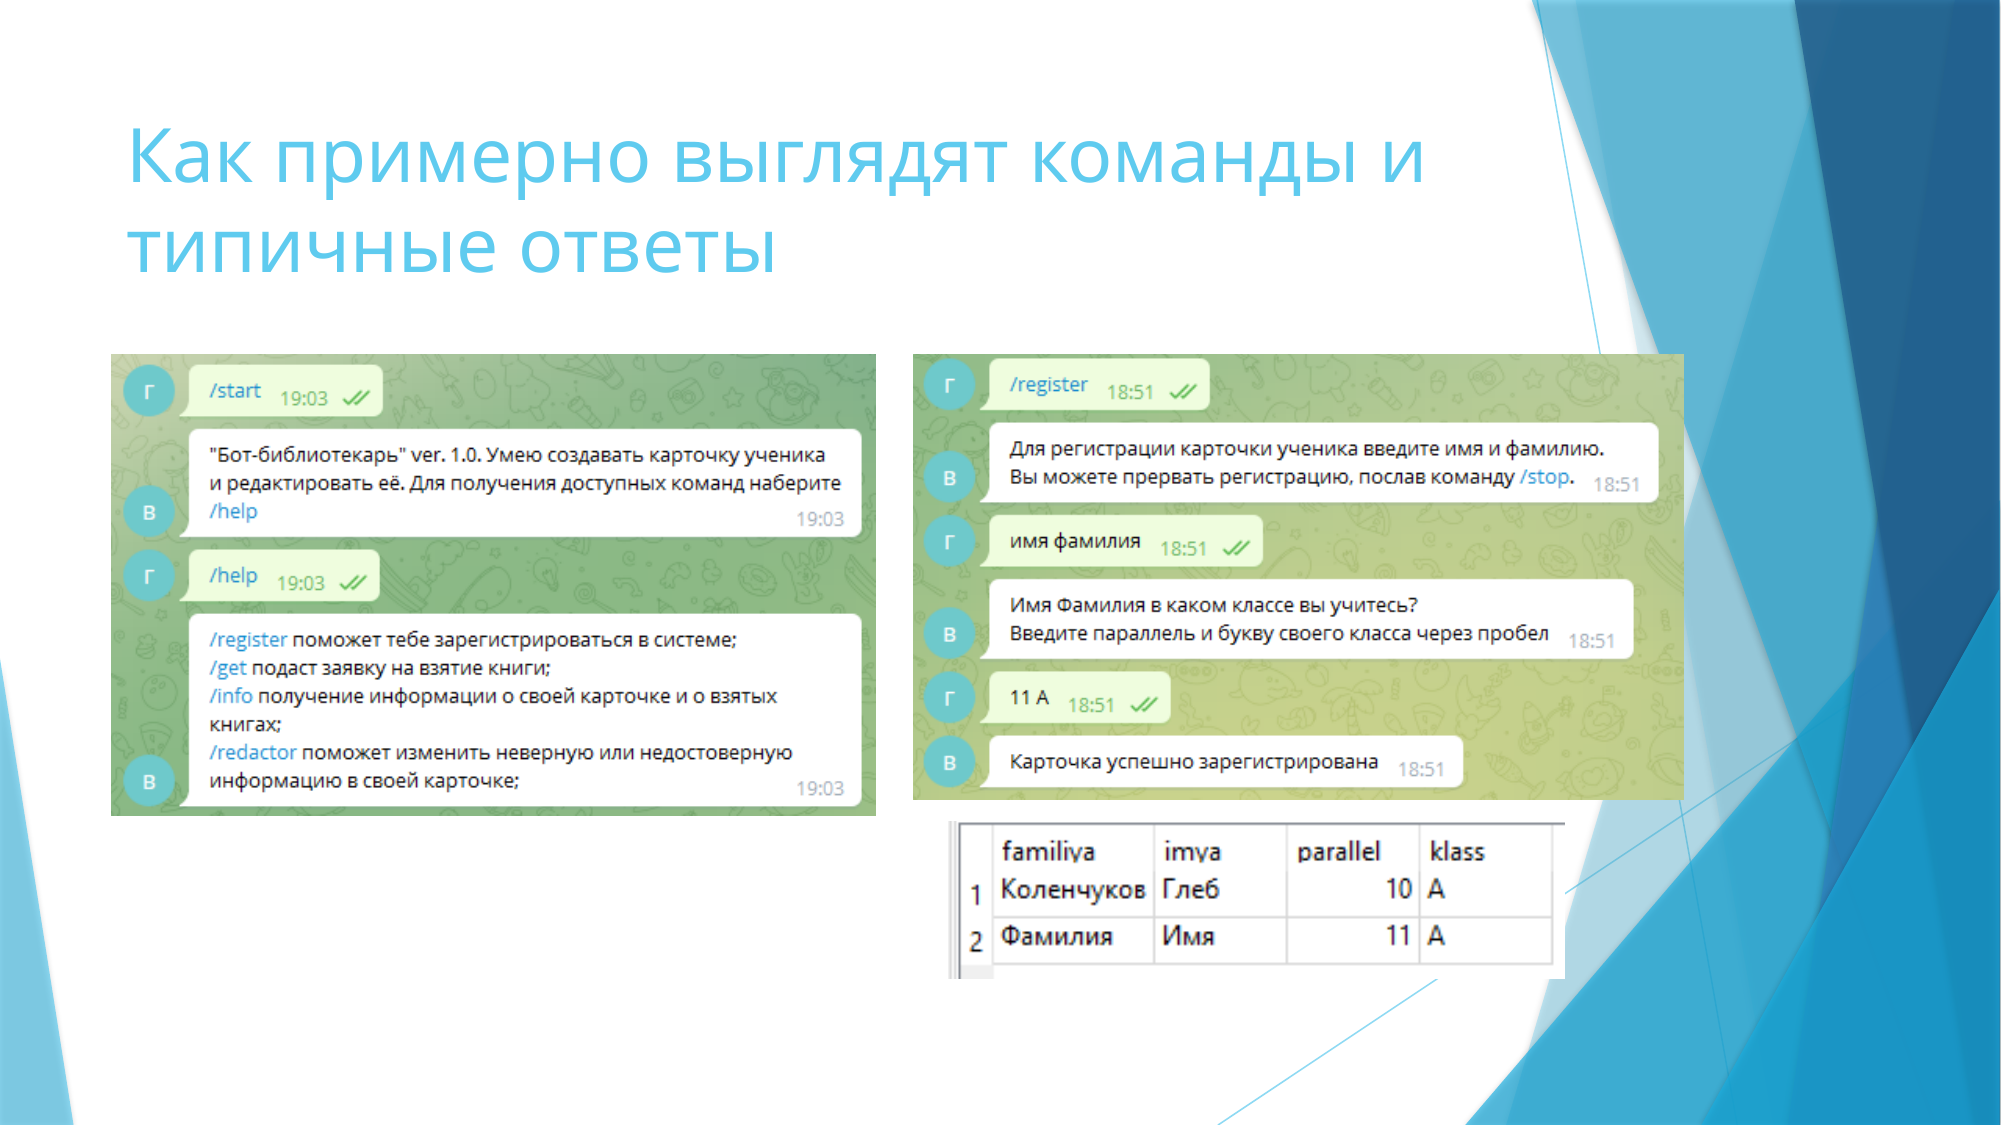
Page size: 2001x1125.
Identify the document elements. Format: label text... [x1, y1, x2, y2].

picture [110, 353, 876, 816]
picture [948, 820, 1566, 979]
picture [912, 353, 1685, 801]
title Как примерно выглядят команды и типичные ответы [111, 99, 1522, 317]
